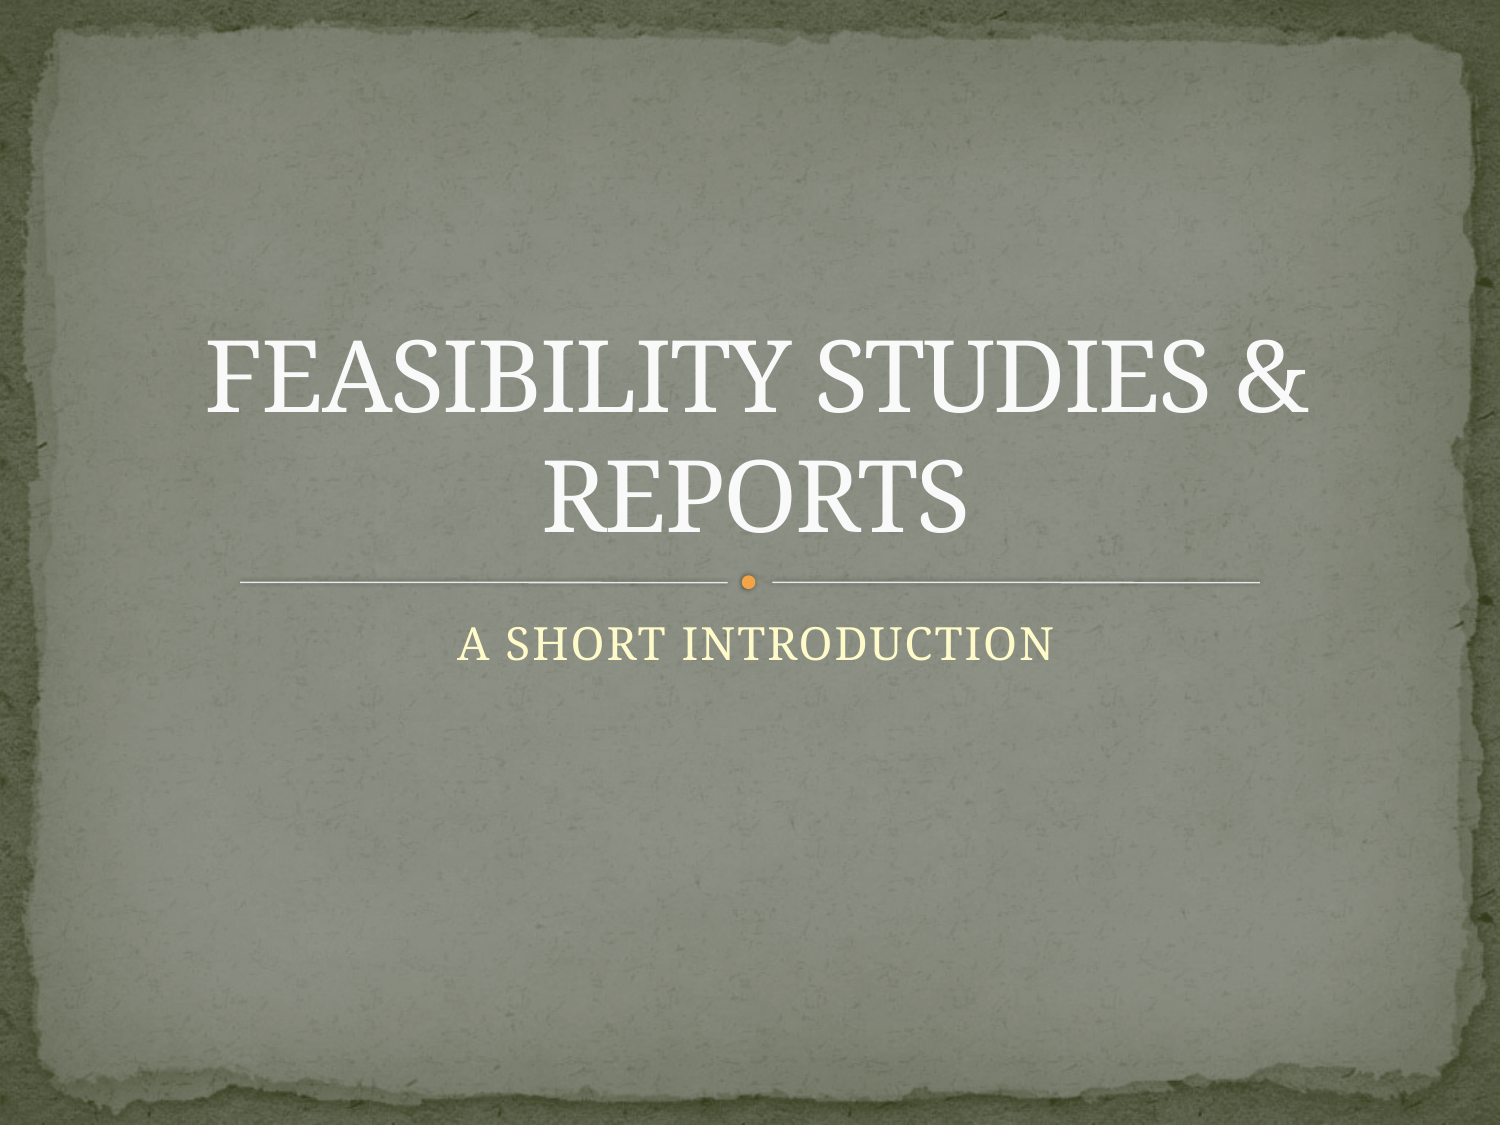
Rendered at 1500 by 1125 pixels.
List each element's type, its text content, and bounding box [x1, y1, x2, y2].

title FEASIBILITY STUDIES & REPORTS [74, 235, 1438, 561]
subtitle A SHORT INTRODUCTION [75, 606, 1438, 795]
